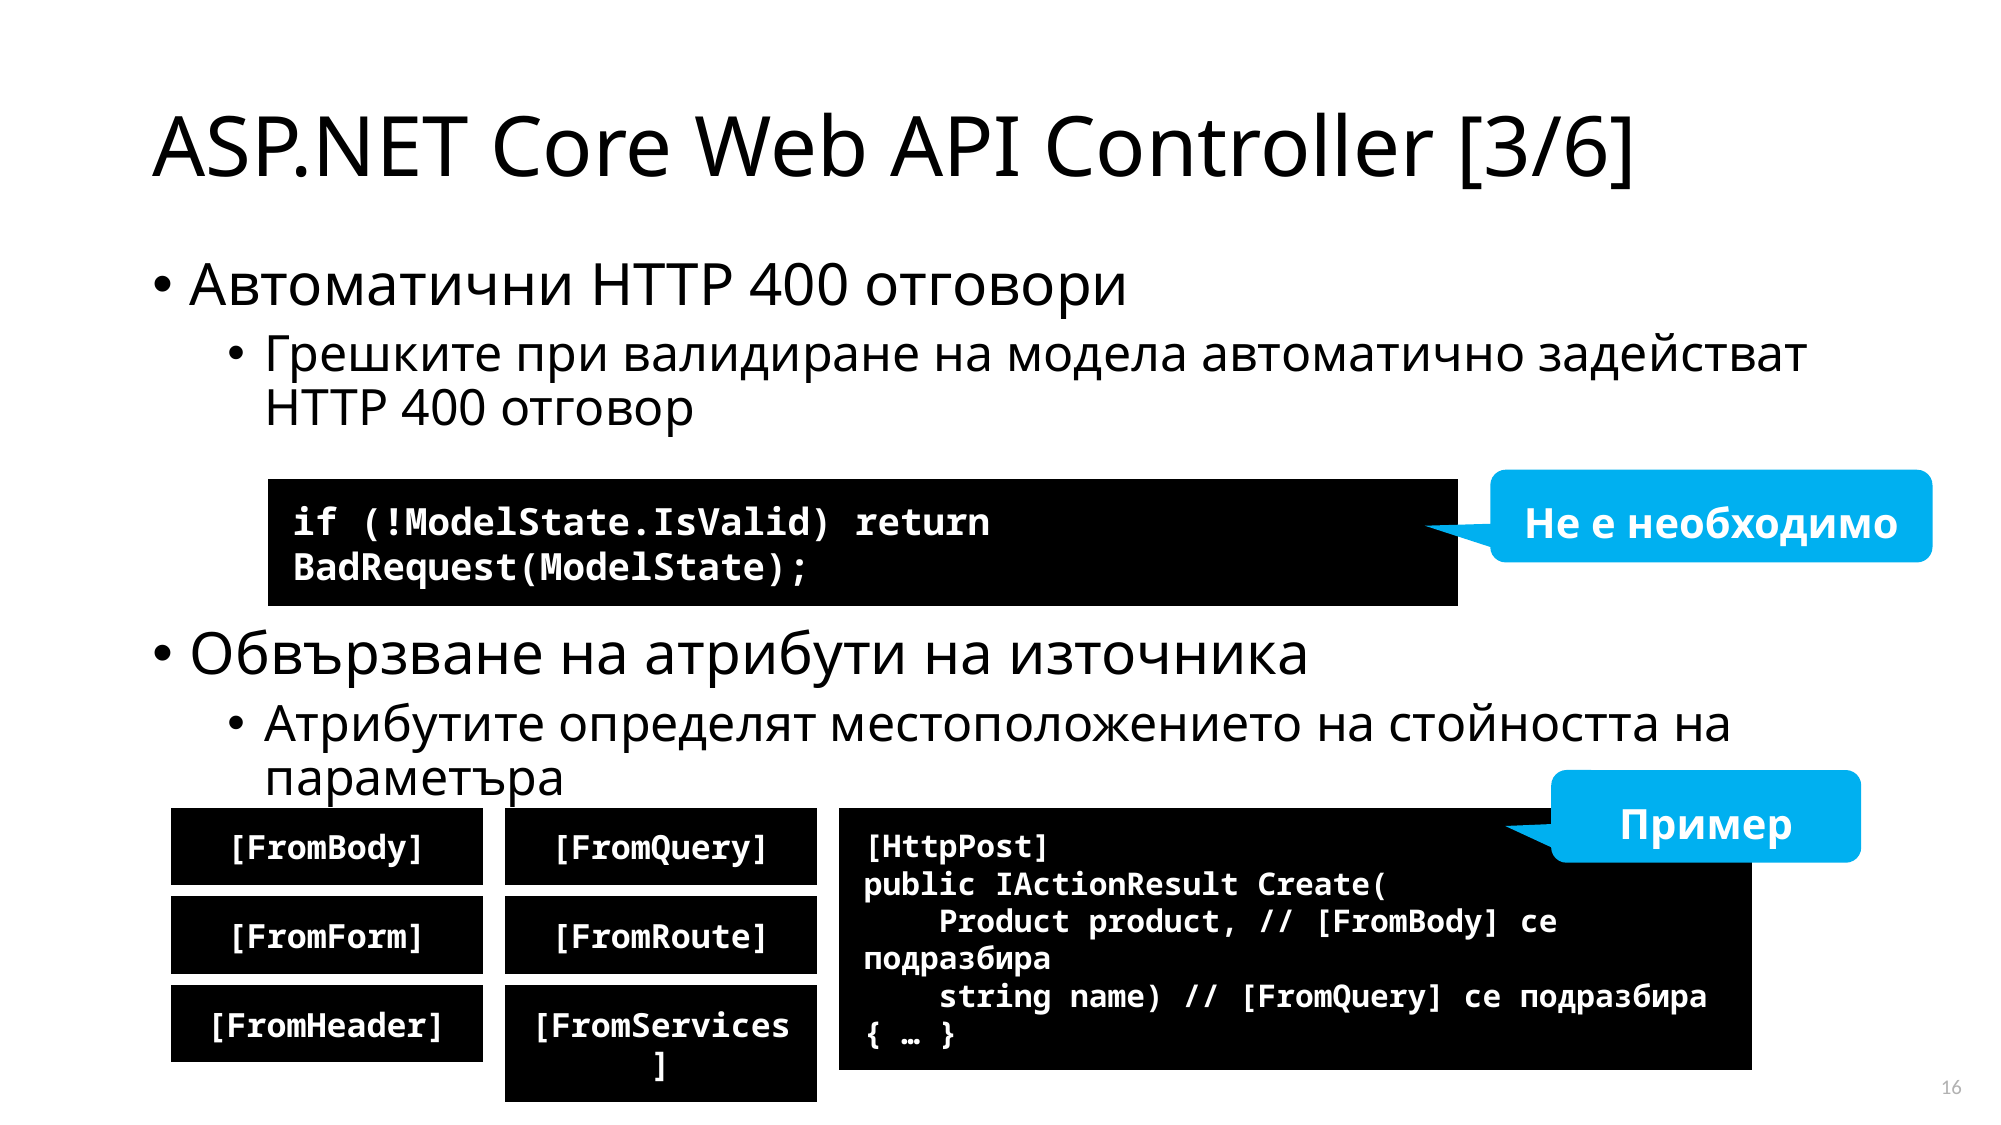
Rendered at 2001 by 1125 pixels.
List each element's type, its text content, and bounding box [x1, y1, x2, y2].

text_box [HttpPost] public IActionResult Create( Product product, // [FromBody] се подразбира string name) // [FromQuery] се подразбира { … } [839, 808, 1752, 1070]
list Автоматични HTTP 400 отговори Грешките при валидиране на модела автоматично задействат HTTP 400 отговор Обвързване на атрибути на източника Атрибутите определят местоположението на стойността на параметъра [137, 247, 1863, 1010]
text_box Не е необходимо [1424, 468, 1934, 564]
text_box [FromBody] [171, 808, 483, 885]
slide_number 16 [1897, 1070, 1968, 1103]
text_box [FromRoute] [505, 896, 817, 974]
title ASP.NET Core Web API Controller [3/6] [137, 59, 1928, 240]
text_box [FromServices] [505, 985, 817, 1102]
text_box [FromForm] [171, 896, 483, 974]
text_box if (!ModelState.IsValid) return BadRequest(ModelState); [268, 479, 1458, 606]
text_box [FromHeader] [171, 985, 483, 1062]
text_box [FromQuery] [505, 808, 817, 885]
text_box Пример [1504, 768, 1863, 864]
